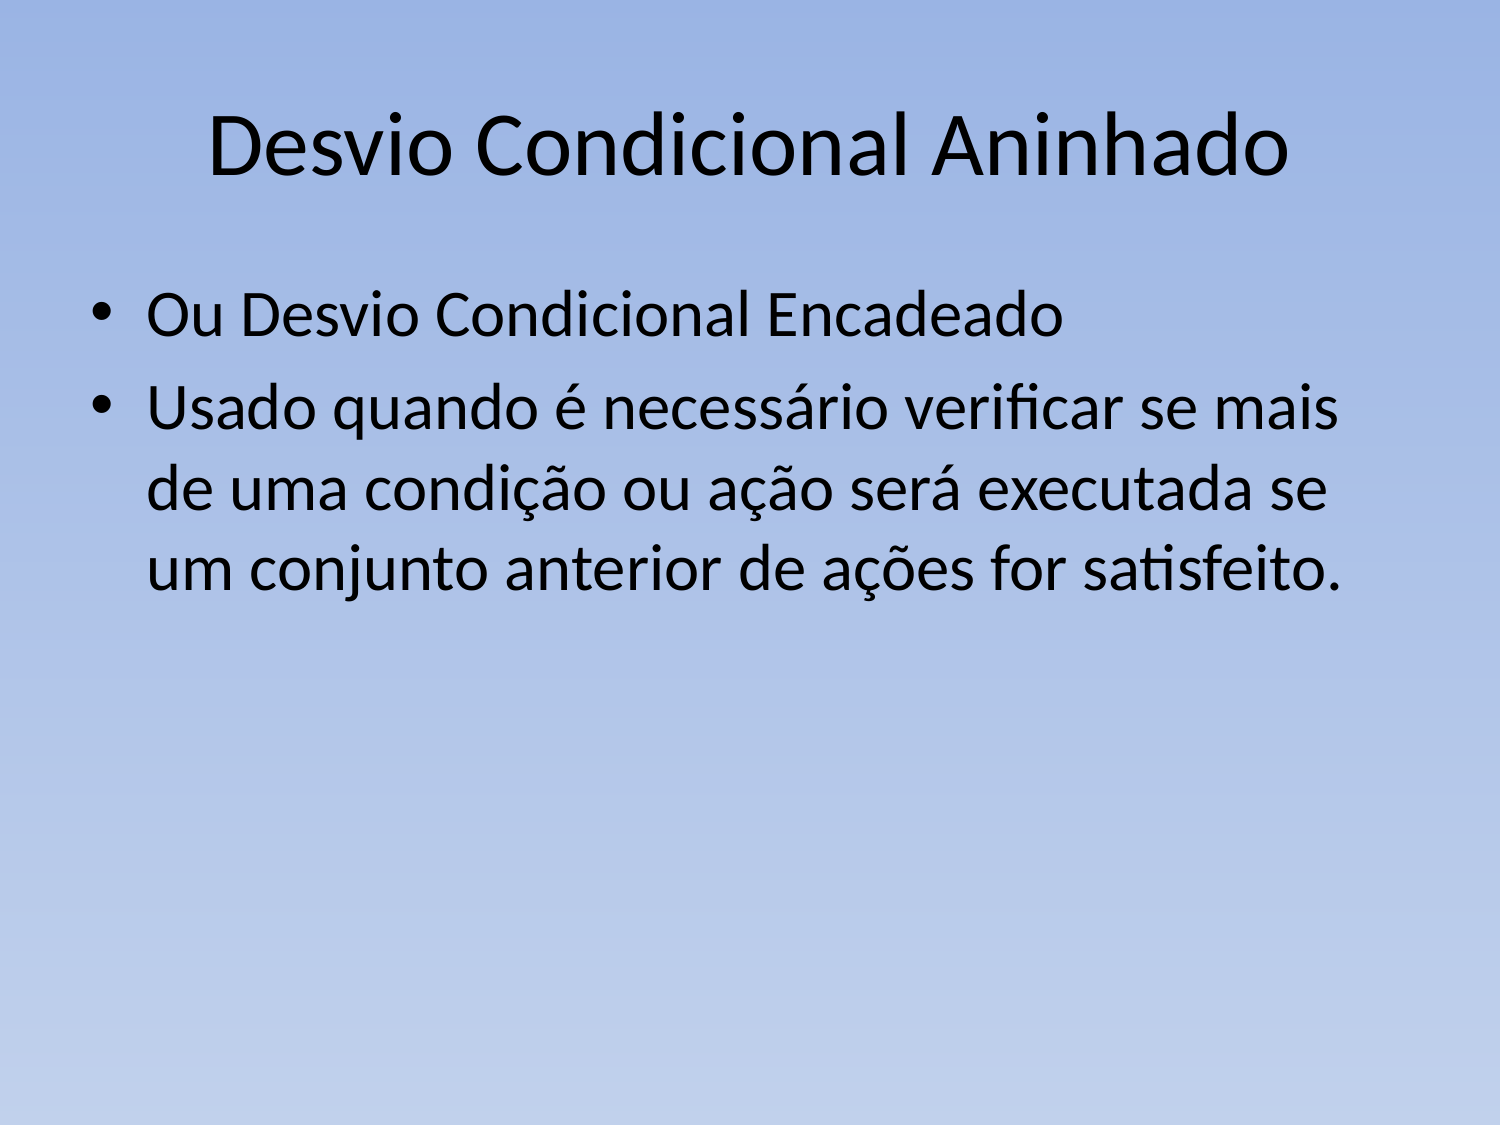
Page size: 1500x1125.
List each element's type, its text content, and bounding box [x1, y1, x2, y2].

list Ou Desvio Condicional Encadeado Usado quando é necessário verificar se mais de uma condição ou ação será executada se um conjunto anterior de ações for satisfeito. [75, 262, 1425, 1005]
title Desvio Condicional Aninhado [75, 45, 1425, 233]
